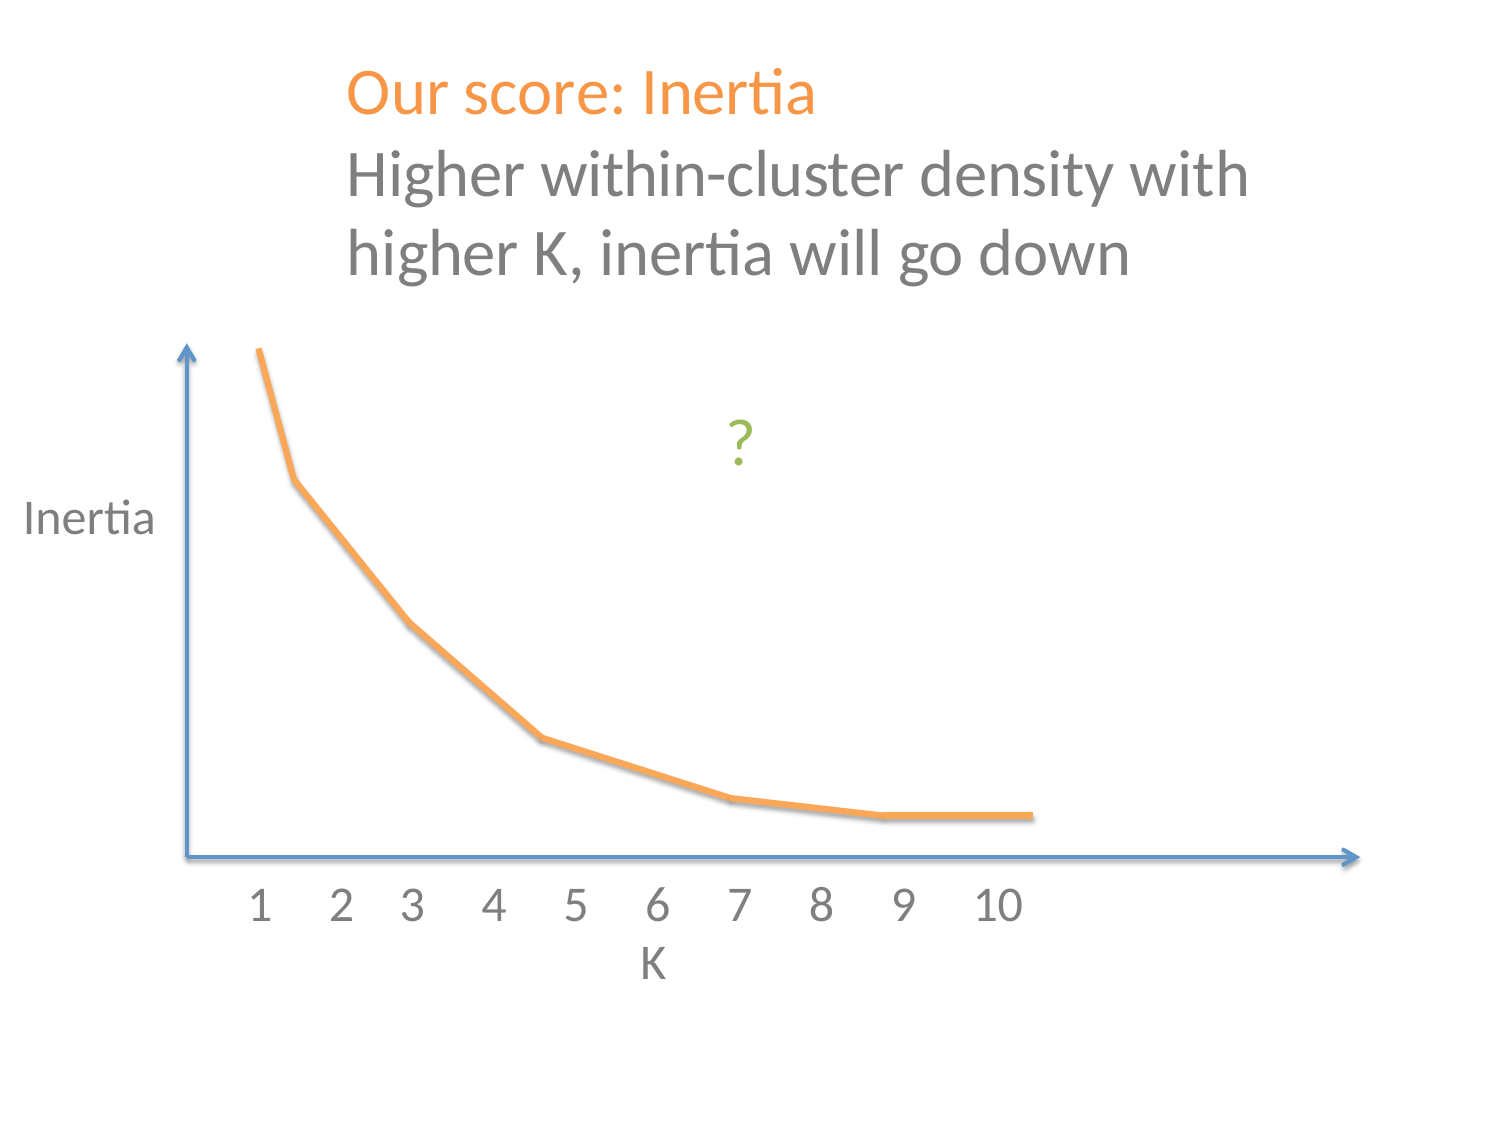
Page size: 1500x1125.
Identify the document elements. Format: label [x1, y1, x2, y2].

text_box [20, 322, 1385, 993]
title [234, 48, 1266, 290]
